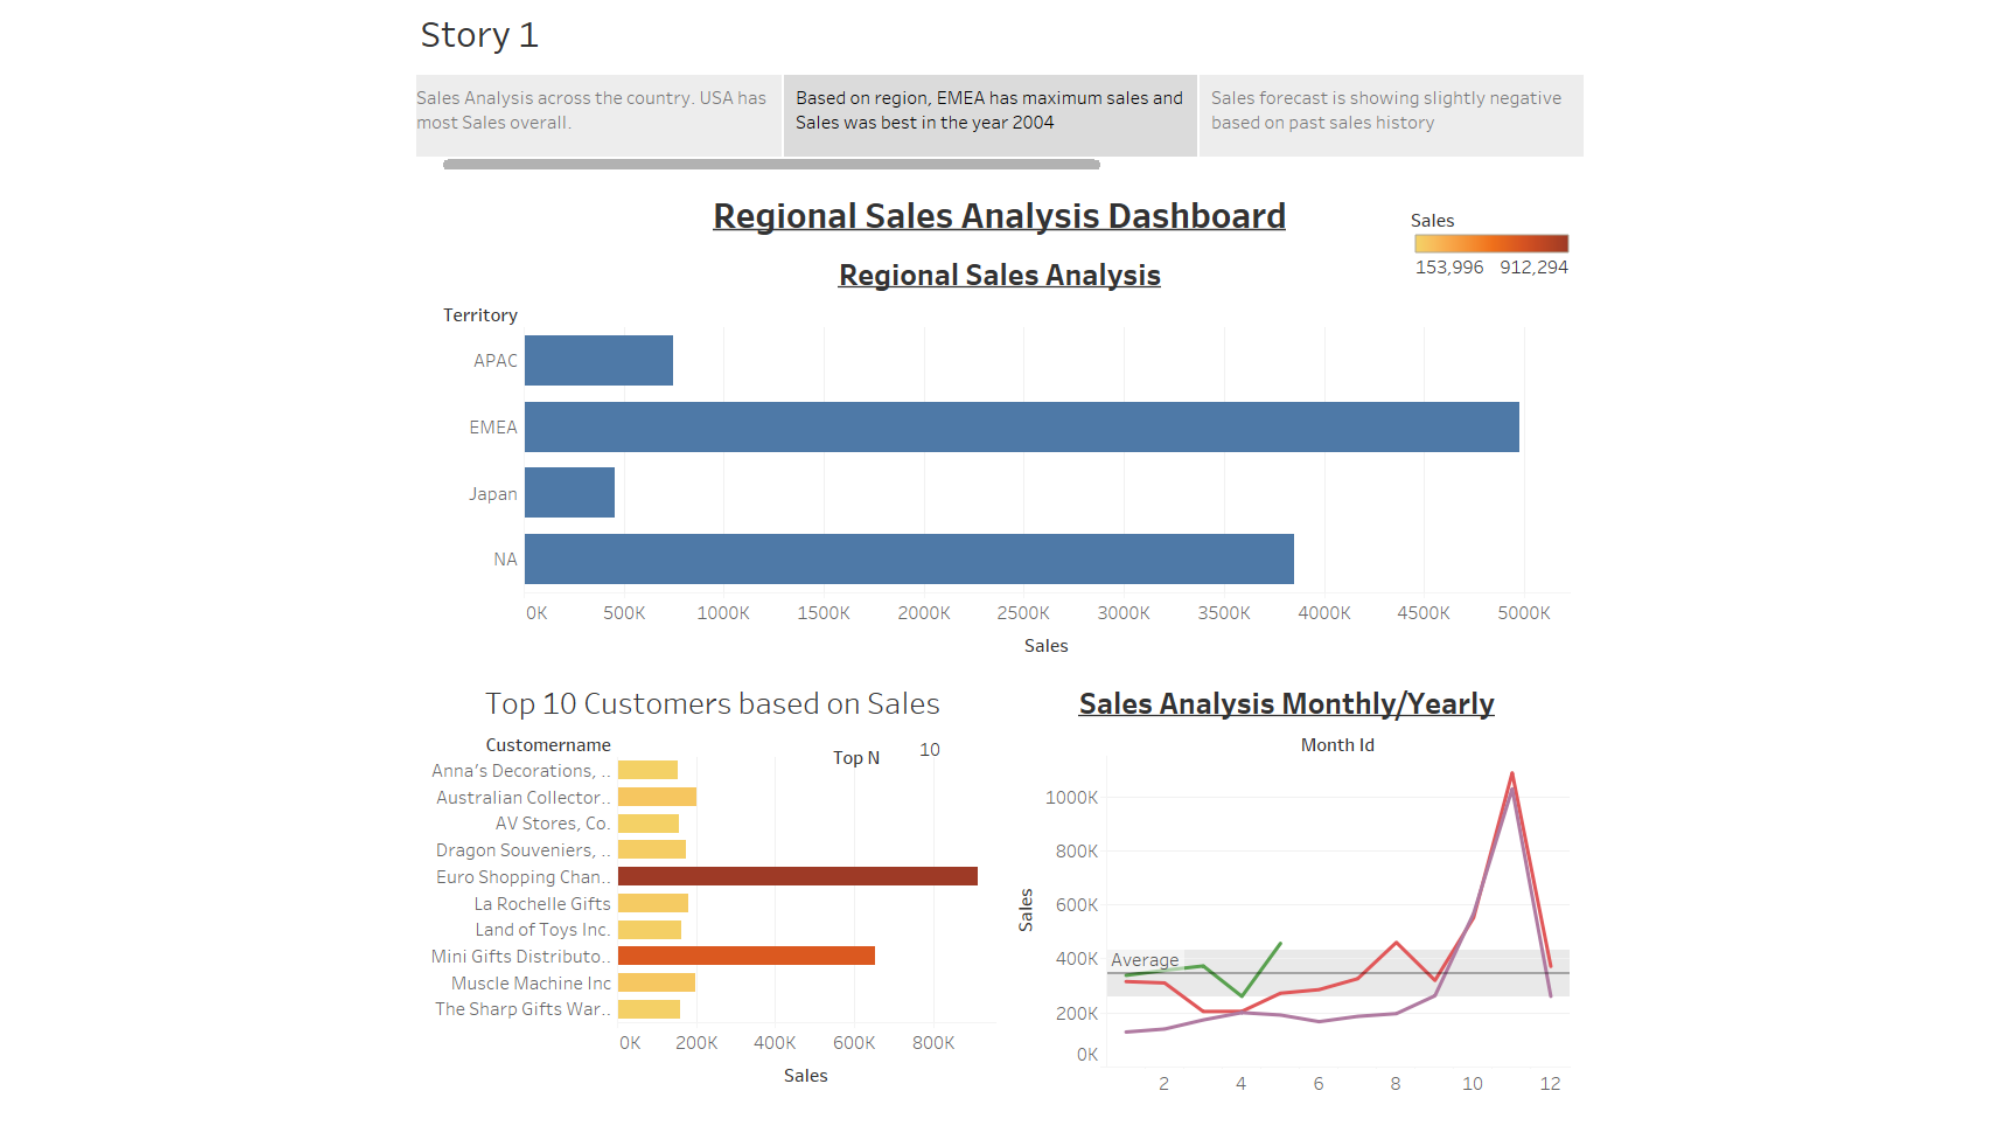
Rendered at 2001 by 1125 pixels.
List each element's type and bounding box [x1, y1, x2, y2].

picture [407, 0, 1593, 1125]
